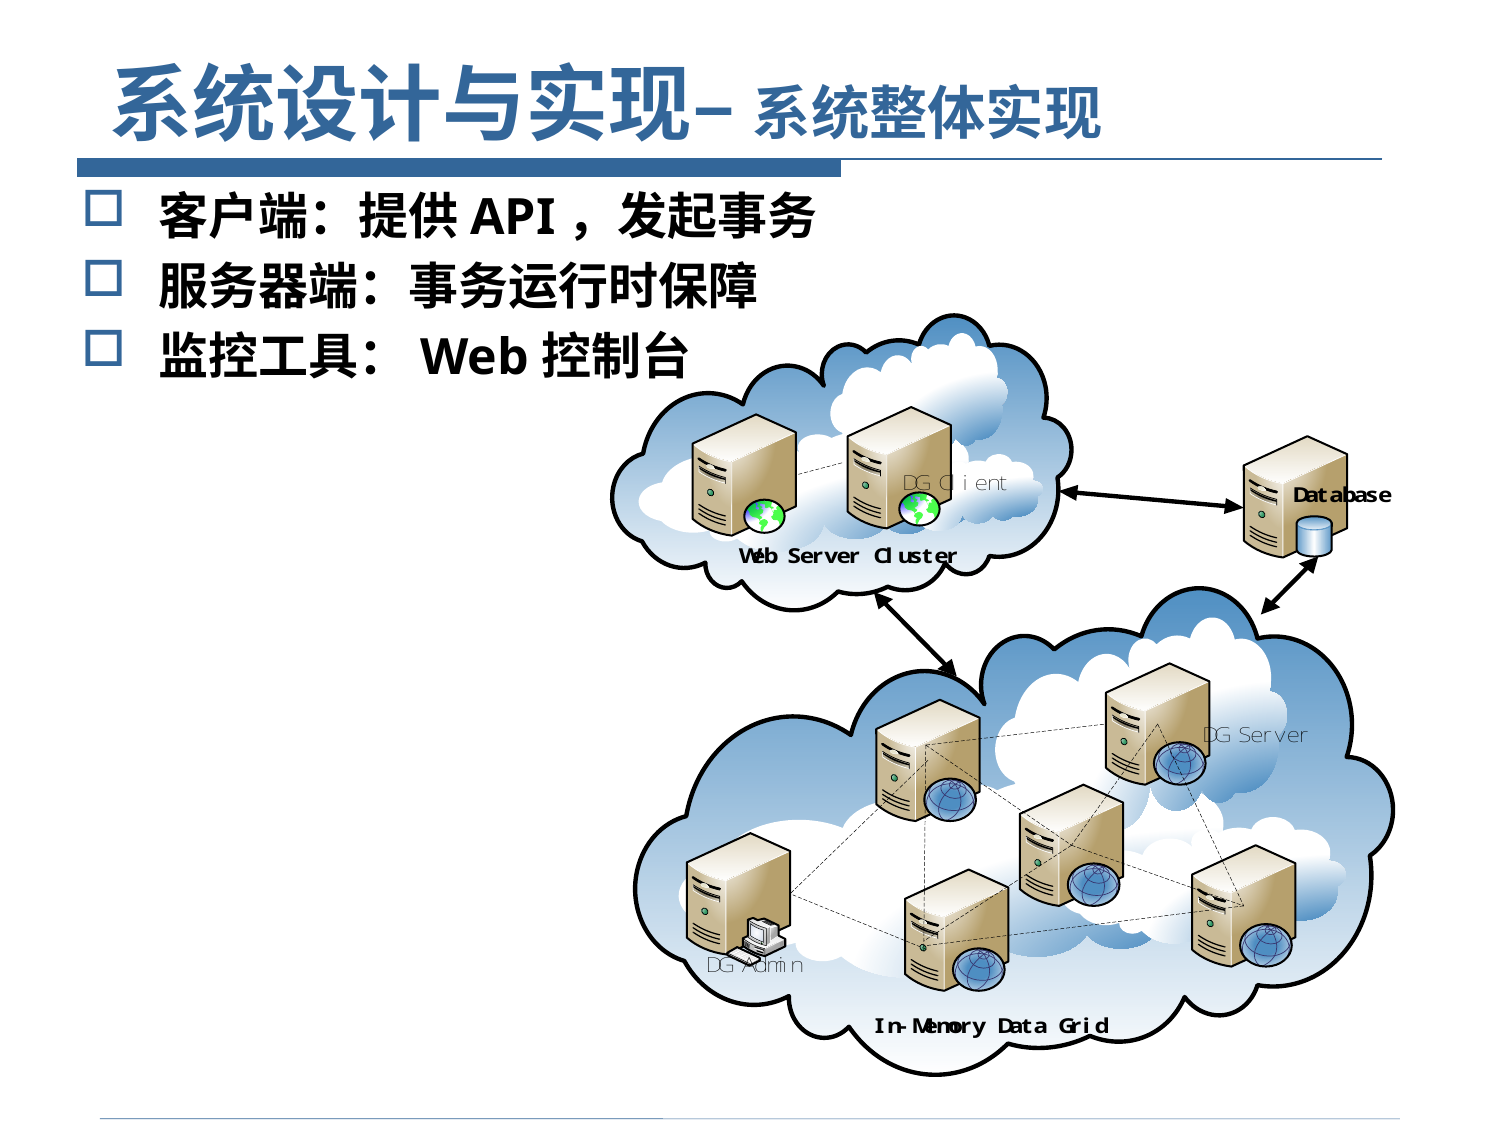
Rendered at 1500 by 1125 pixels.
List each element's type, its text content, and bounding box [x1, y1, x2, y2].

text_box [605, 309, 1407, 1081]
title 系统设计与实现– 系统整体实现 [93, 49, 1407, 160]
list 客户端：提供API，发起事务 服务器端：事务运行时保障 监控工具：Web控制台 [66, 176, 1380, 1119]
